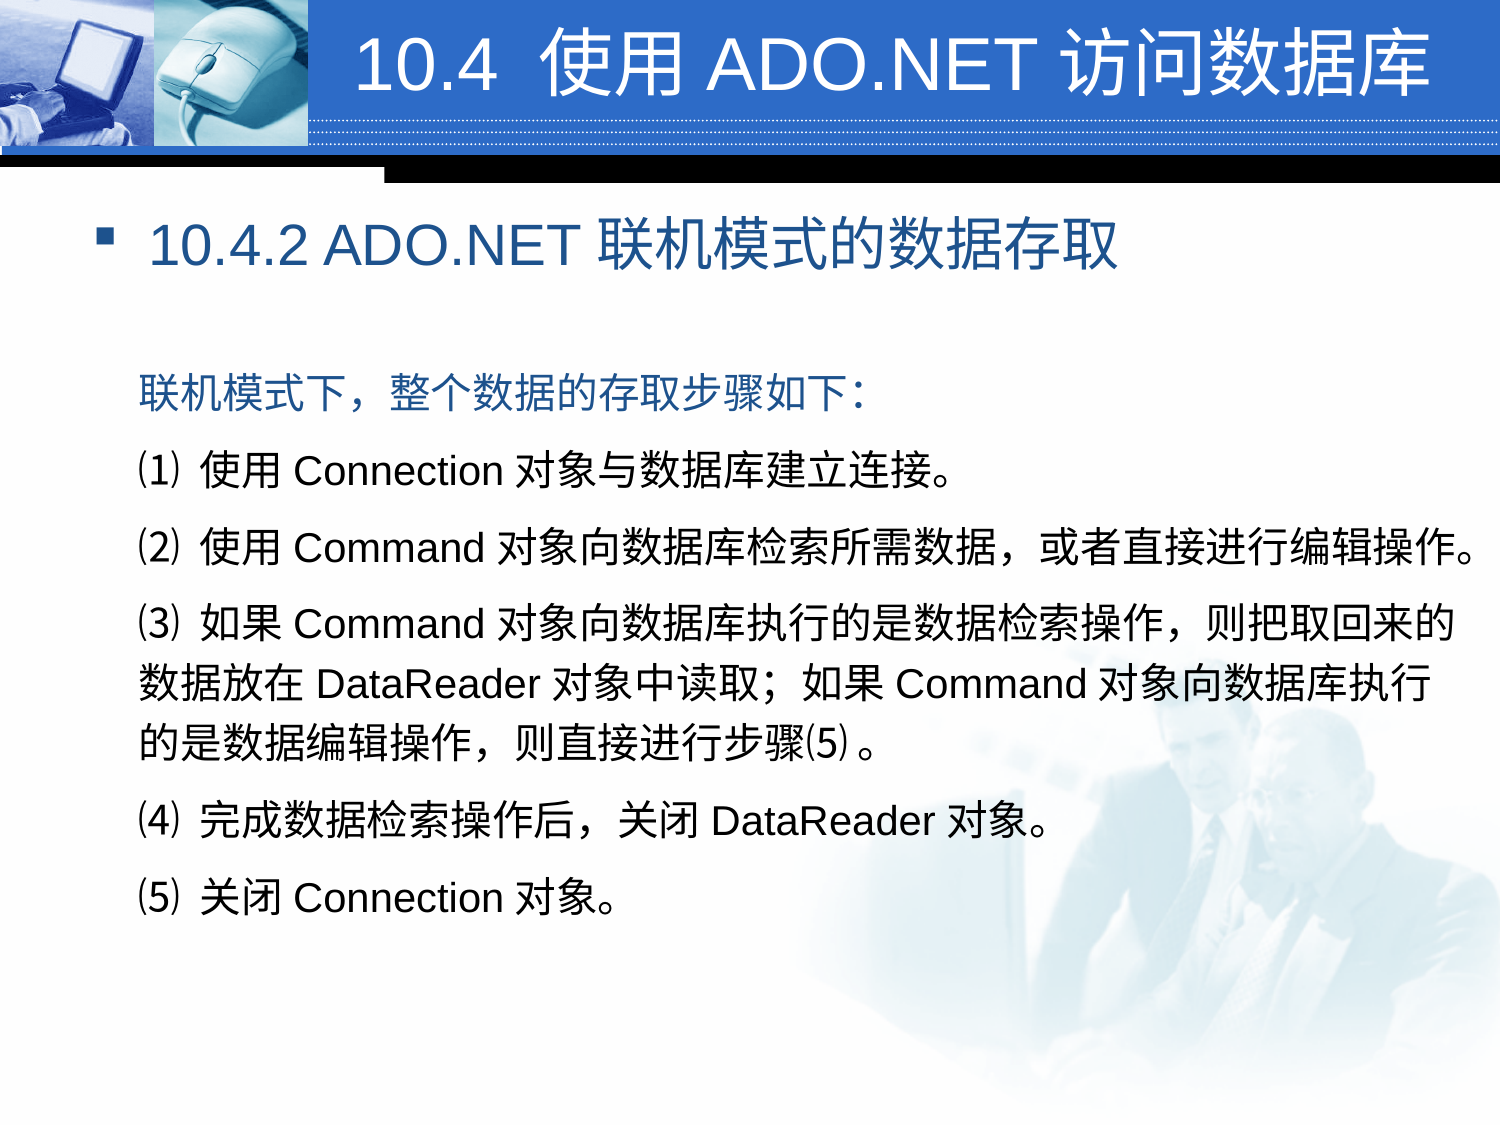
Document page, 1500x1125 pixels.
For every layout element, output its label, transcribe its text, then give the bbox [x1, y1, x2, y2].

title 10.4 使用ADO.NET访问数据库 [338, 16, 1459, 105]
list 10.4.2 ADO.NET联机模式的数据存取 [76, 208, 1306, 303]
picture [0, 0, 308, 155]
picture [0, 167, 1500, 1125]
text_box 联机模式下，整个数据的存取步骤如下： ⑴ 使用Connection对象与数据库建立连接。 ⑵ 使用Command对象向数据库检索所需数据，或者直接进行编辑操作。 ⑶ 如果Command对象向数据库执行的是数据检索操作，则把取回来的数据放在DataReader对象中读取；如果Command对象向数据库执行的是数据编辑操作，则直接进行步骤⑸ 。 ⑷ 完成数据检索操作后，关闭DataReader对象。 ⑸ 关闭Connection对象。 [123, 349, 1483, 928]
